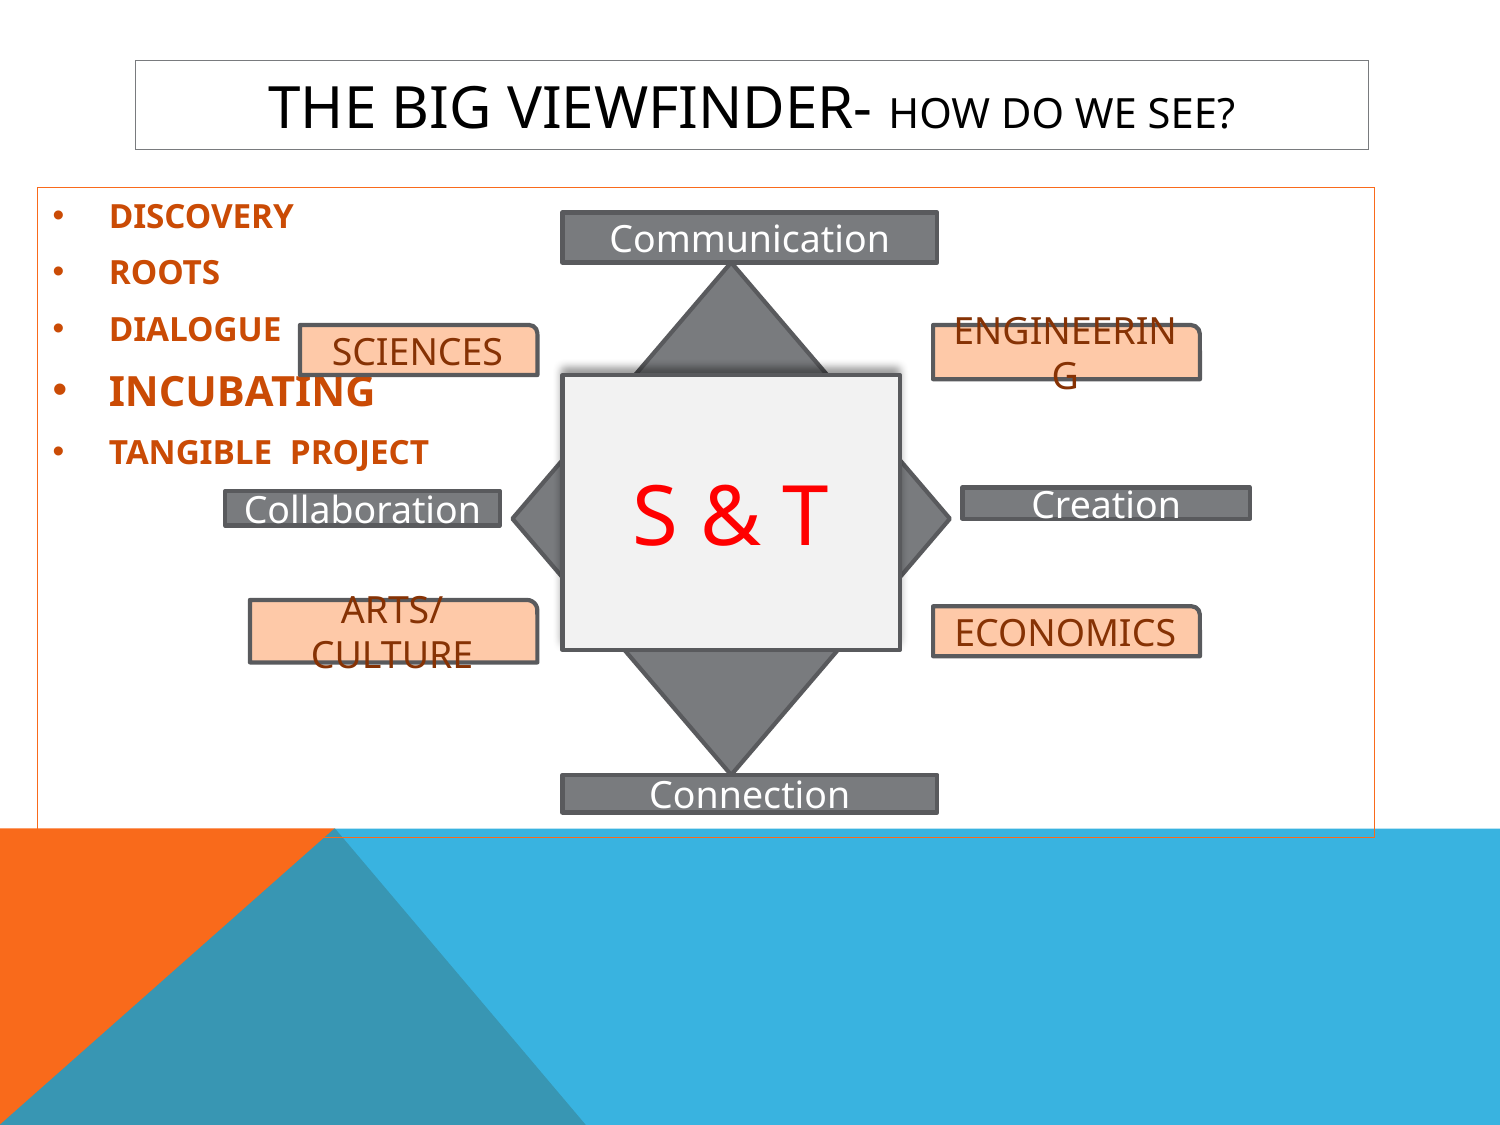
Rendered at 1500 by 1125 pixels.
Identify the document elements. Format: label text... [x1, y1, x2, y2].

list DISCOVERY ROOTS DIALOGUE INCUBATING TANGIBLE PROJECT [37, 187, 1375, 838]
text_box Collaboration [223, 489, 502, 528]
text_box Connection [560, 773, 939, 815]
text_box [907, 465, 952, 573]
text_box [510, 465, 555, 572]
text_box [623, 652, 839, 773]
text_box SCIENCES [297, 322, 540, 378]
text_box ECONOMICS [931, 604, 1203, 659]
text_box [644, 265, 819, 361]
title The big viewfinder- How do we see? [135, 60, 1369, 150]
text_box S & T [560, 373, 902, 652]
text_box Creation [960, 485, 1252, 521]
text_box Communication [560, 210, 939, 265]
text_box ARTS/ CULTURE [247, 597, 540, 665]
text_box ENGINEERING [931, 322, 1203, 382]
